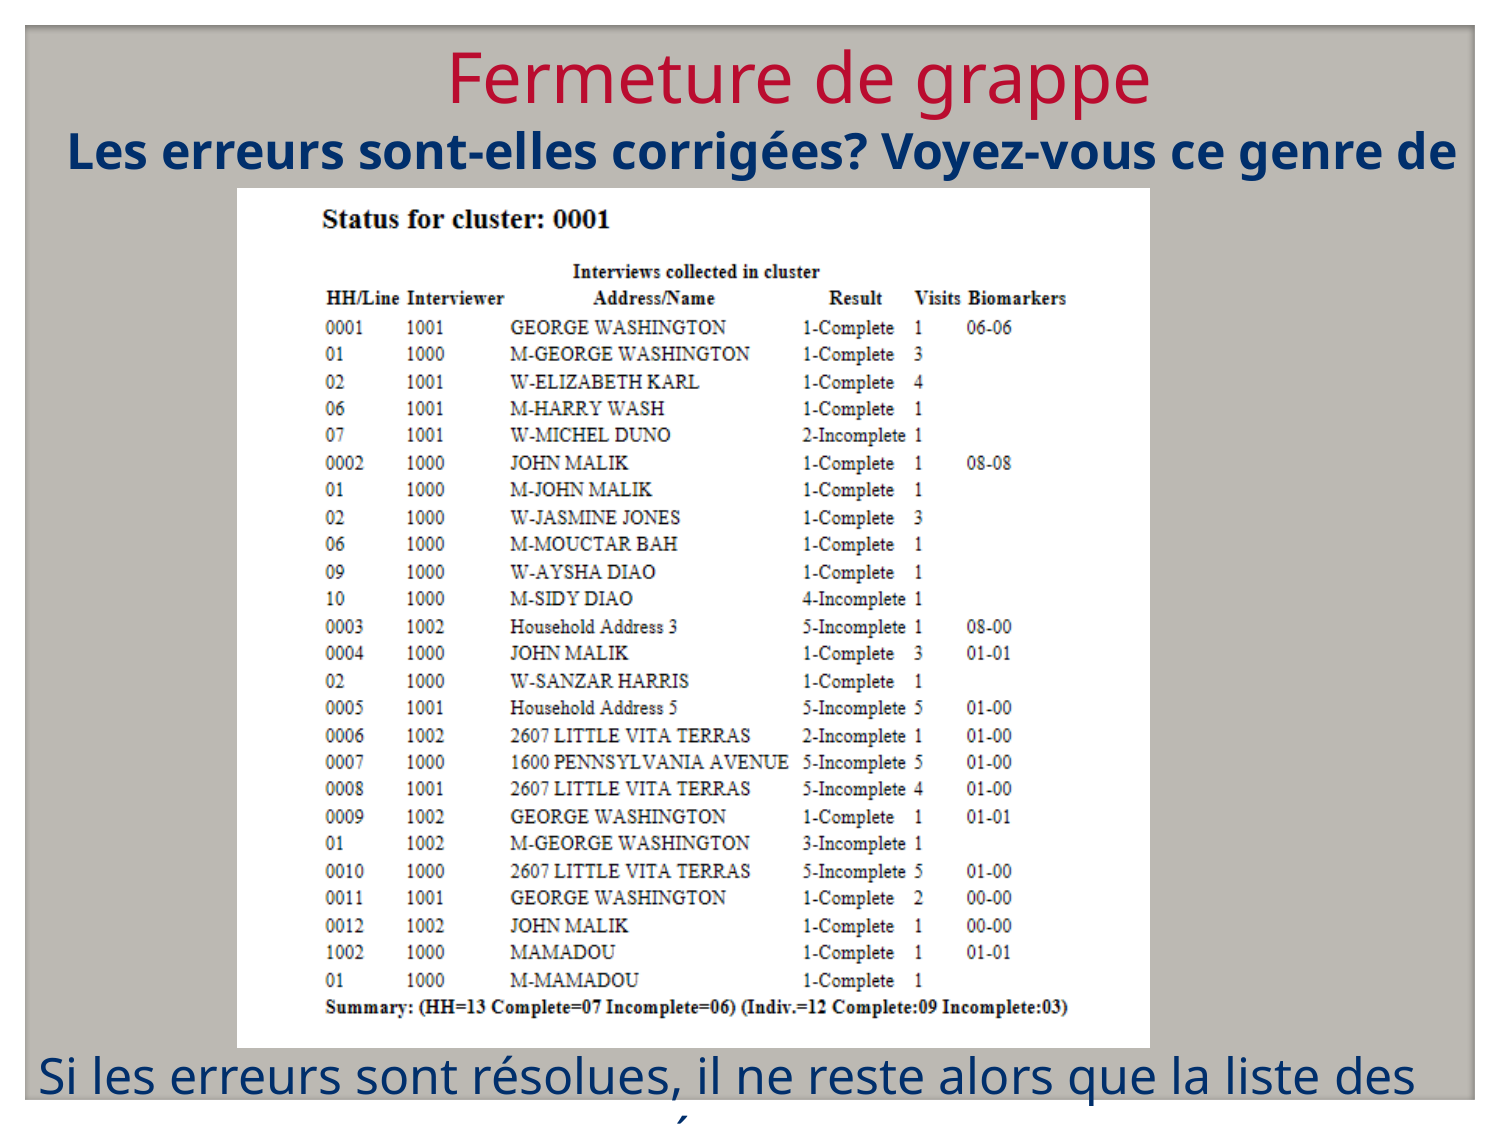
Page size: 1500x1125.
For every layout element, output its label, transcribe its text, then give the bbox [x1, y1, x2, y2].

text_box Si les erreurs sont résolues, il ne reste alors que la liste des ménages [0, 1037, 1457, 1125]
picture [237, 187, 1151, 1048]
title Fermeture de grappe [162, 24, 1438, 112]
text_box Les erreurs sont-elles corrigées? Voyez-vous ce genre de listing? like this? [0, 112, 1500, 200]
